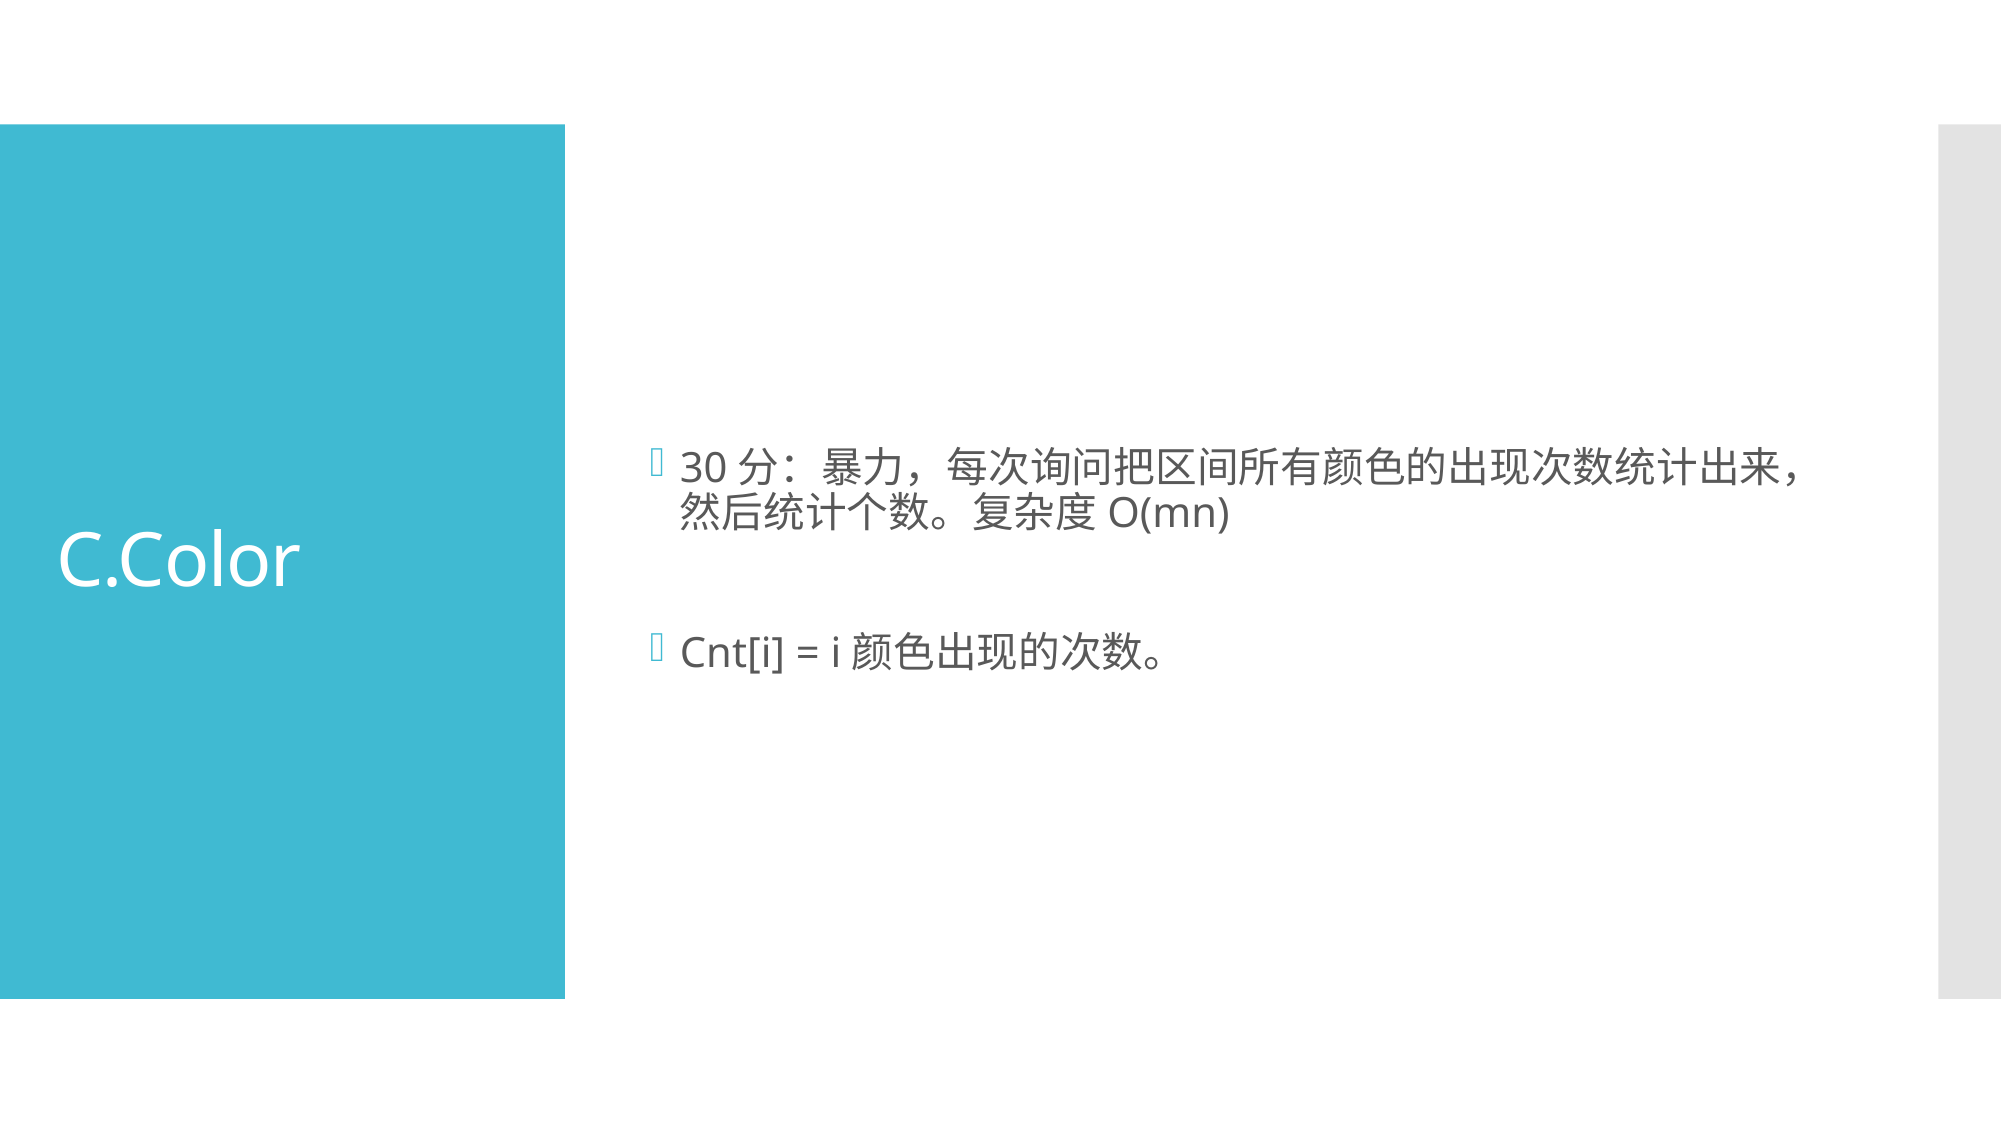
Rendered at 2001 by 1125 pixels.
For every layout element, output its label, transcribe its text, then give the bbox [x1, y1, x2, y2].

list 30分：暴力，每次询问把区间所有颜色的出现次数统计出来，然后统计个数。复杂度O(mn) Cnt[i] = i颜色出现的次数。 [634, 141, 1835, 982]
title C.Color [41, 184, 525, 940]
